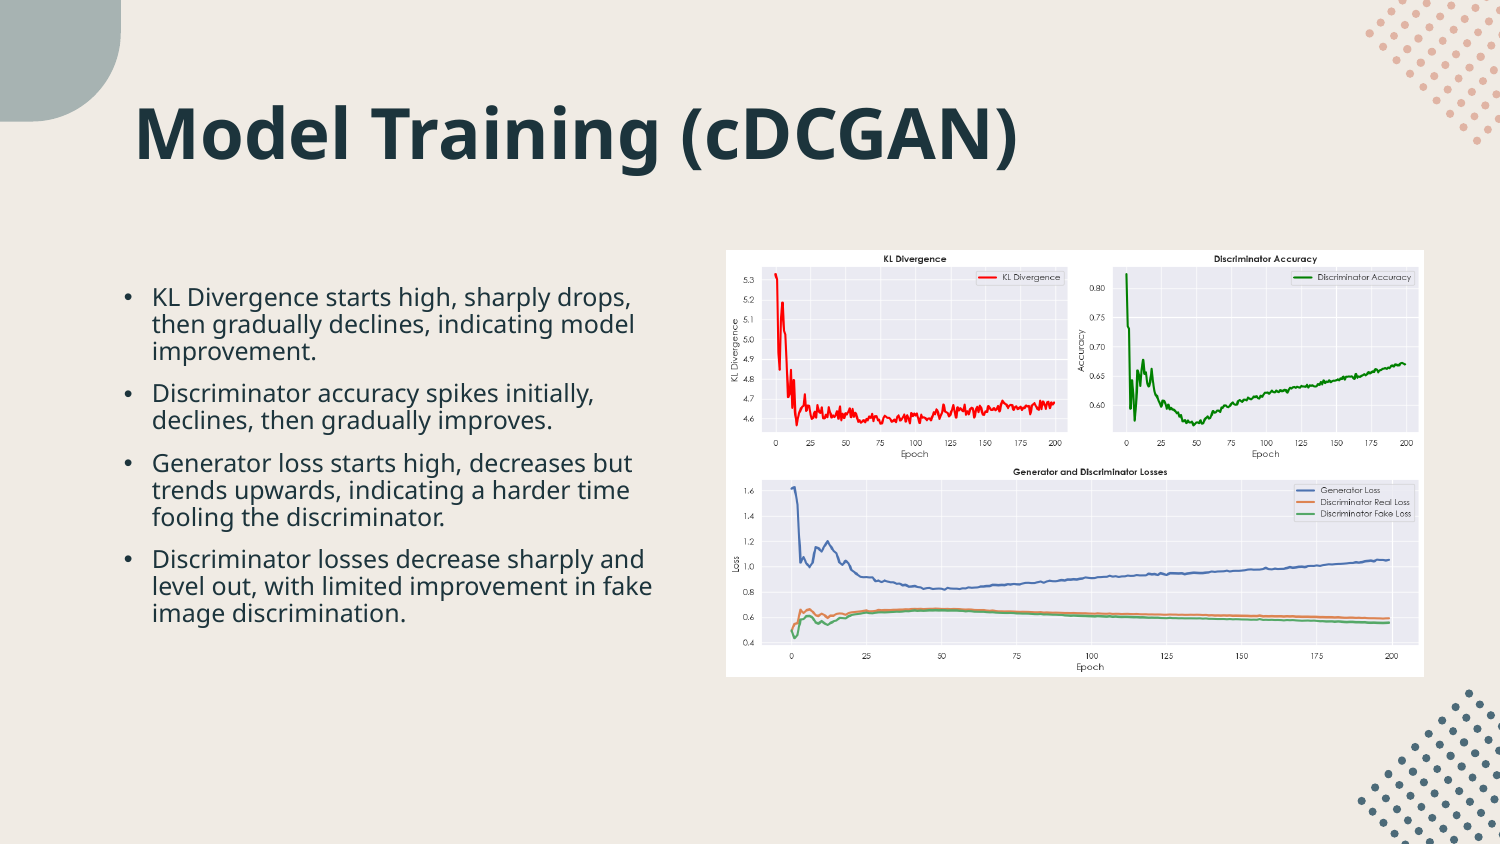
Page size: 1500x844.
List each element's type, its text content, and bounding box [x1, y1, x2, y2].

title Model Training (cDCGAN) [118, 90, 1382, 196]
text_box KL Divergence starts high, sharply drops, then gradually declines, indicating model improvement. Discriminator accuracy spikes initially, declines, then gradually improves. Generator loss starts high, decreases but trends upwards, indicating a harder time fooling the discriminator. Discriminator losses decrease sharply and level out, with limited improvement in fake image discrimination. [108, 277, 674, 800]
picture [725, 250, 1424, 678]
